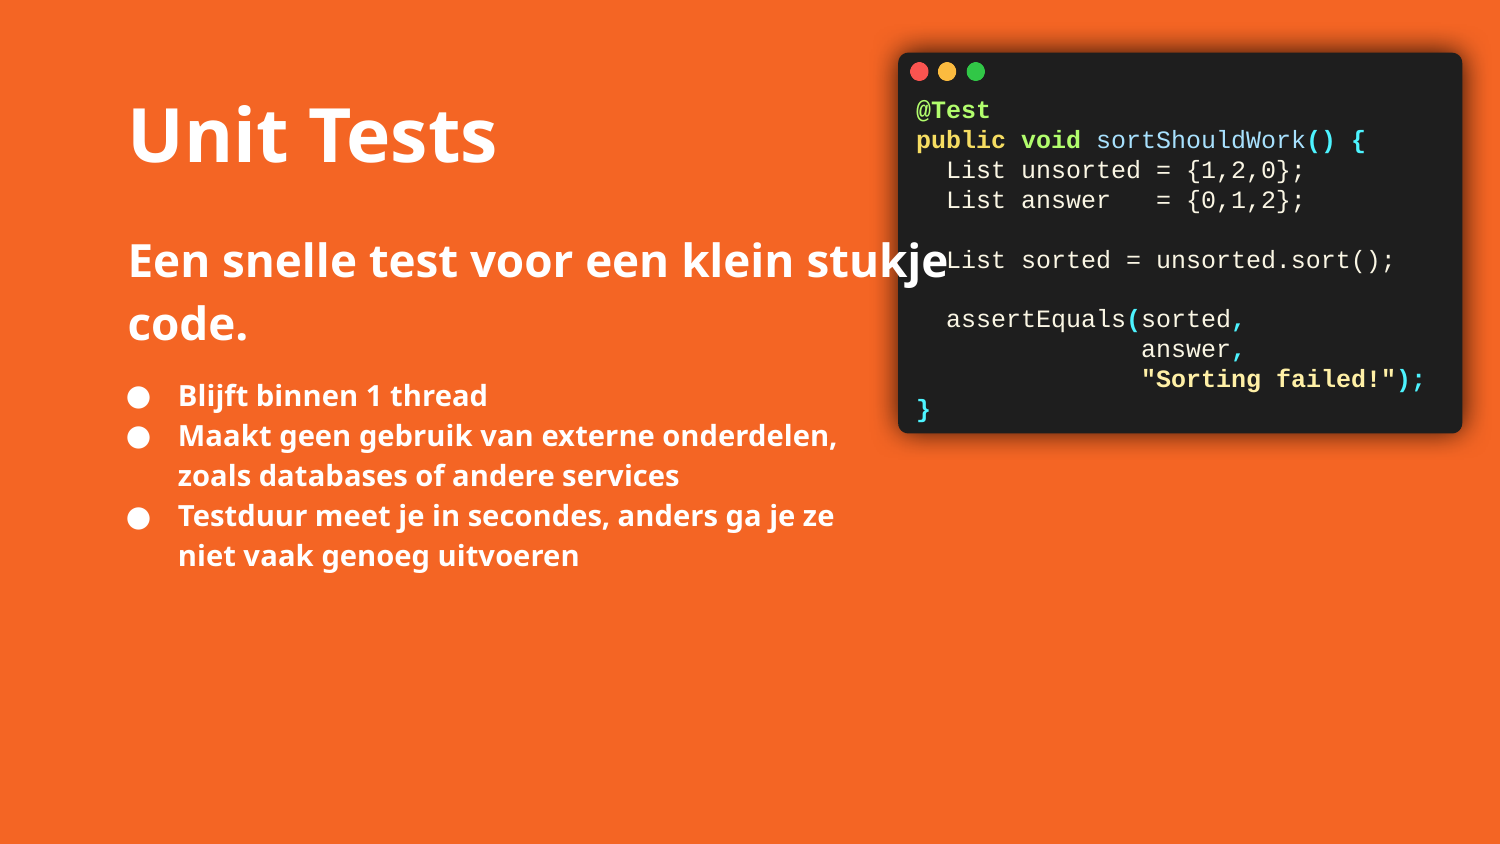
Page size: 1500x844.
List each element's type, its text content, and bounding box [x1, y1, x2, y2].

title Blijft binnen 1 thread Maakt geen gebruik van externe onderdelen, zoals databases of andere services Testduur meet je in secondes, anders ga je ze niet vaak genoeg uitvoeren [87, 356, 893, 712]
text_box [897, 52, 1463, 434]
title Unit Tests [112, 72, 876, 199]
title Een snelle test voor een klein stukje code. [112, 208, 892, 357]
